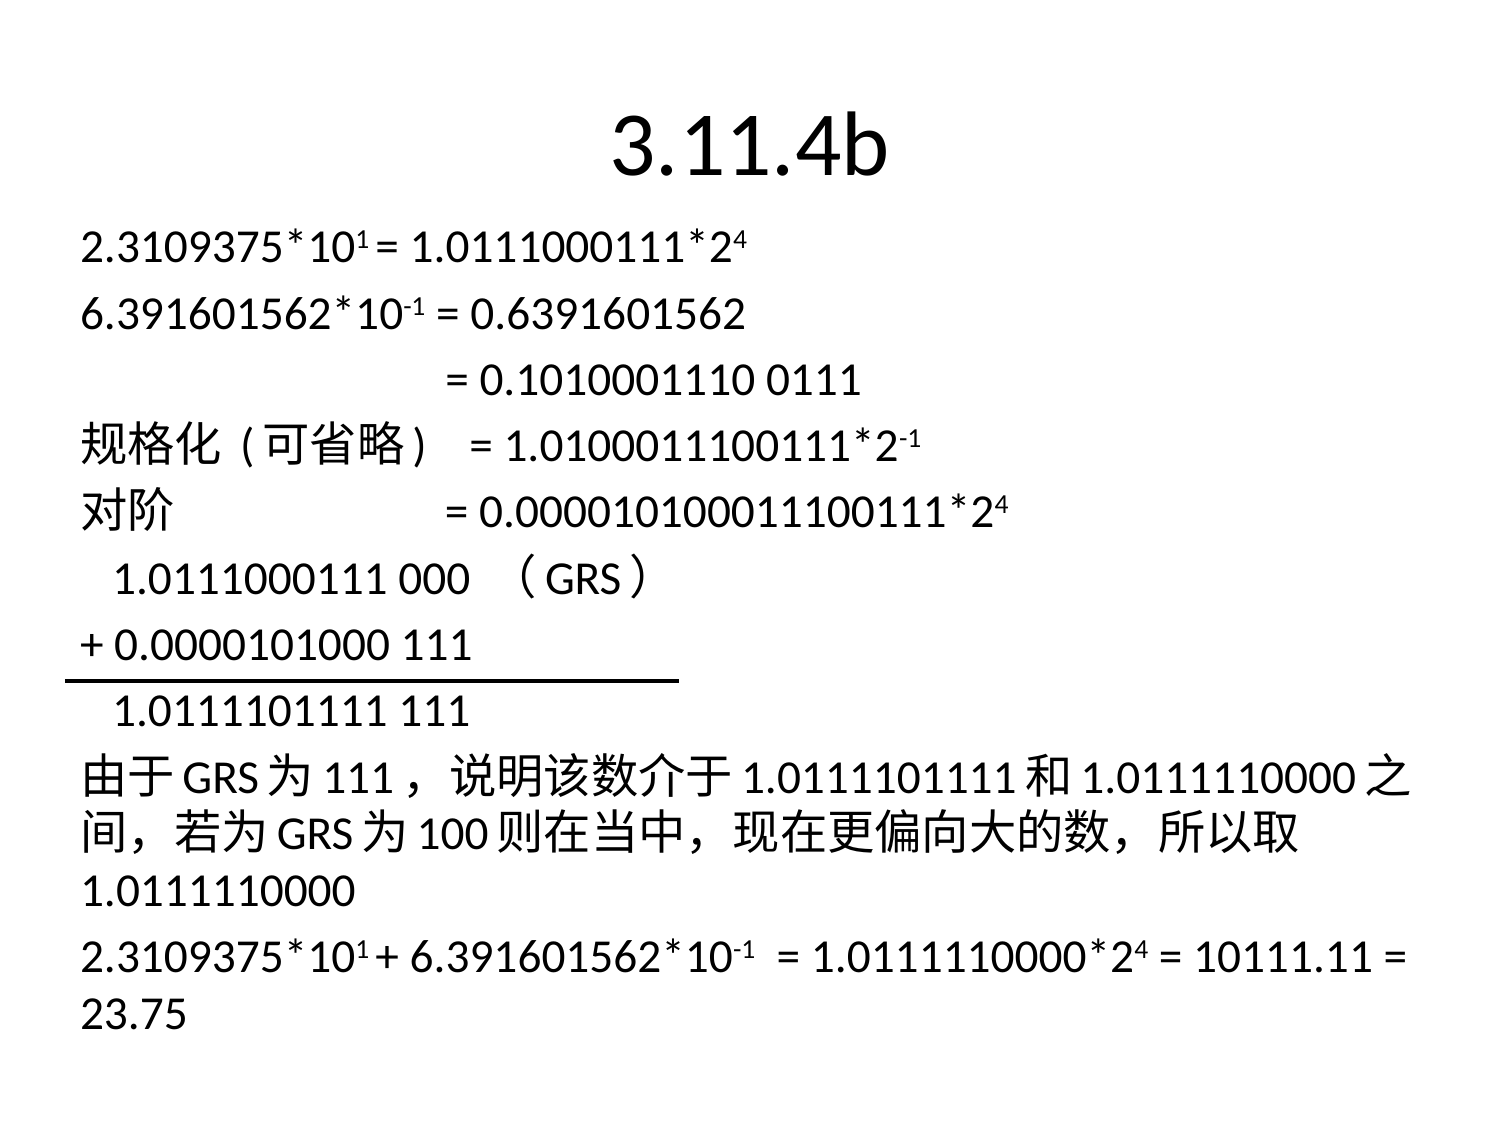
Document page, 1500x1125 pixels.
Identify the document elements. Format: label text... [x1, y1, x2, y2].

title 3.11.4b [75, 45, 1425, 208]
list 2.3109375*101 = 1.0111000111*24 6.391601562*10-1 = 0.6391601562 = 0.1010001110 0111 规格化 (可省略) = 1.0100011100111*2-1 对阶 = 0.000010100011100111*24 1.0111000111 000 （GRS） + 0.0000101000 111 1.0111101111 111 由于GRS为111，说明该数介于1.0111101111和1.0111110000之间，若为GRS为100则在当中，现在更偏向大的数，所以取1.0111110000 2.3109375*101 + 6.391601562*10-1 = 1.0111110000*24 = 10111.11 = 23.75 [64, 208, 1459, 1052]
